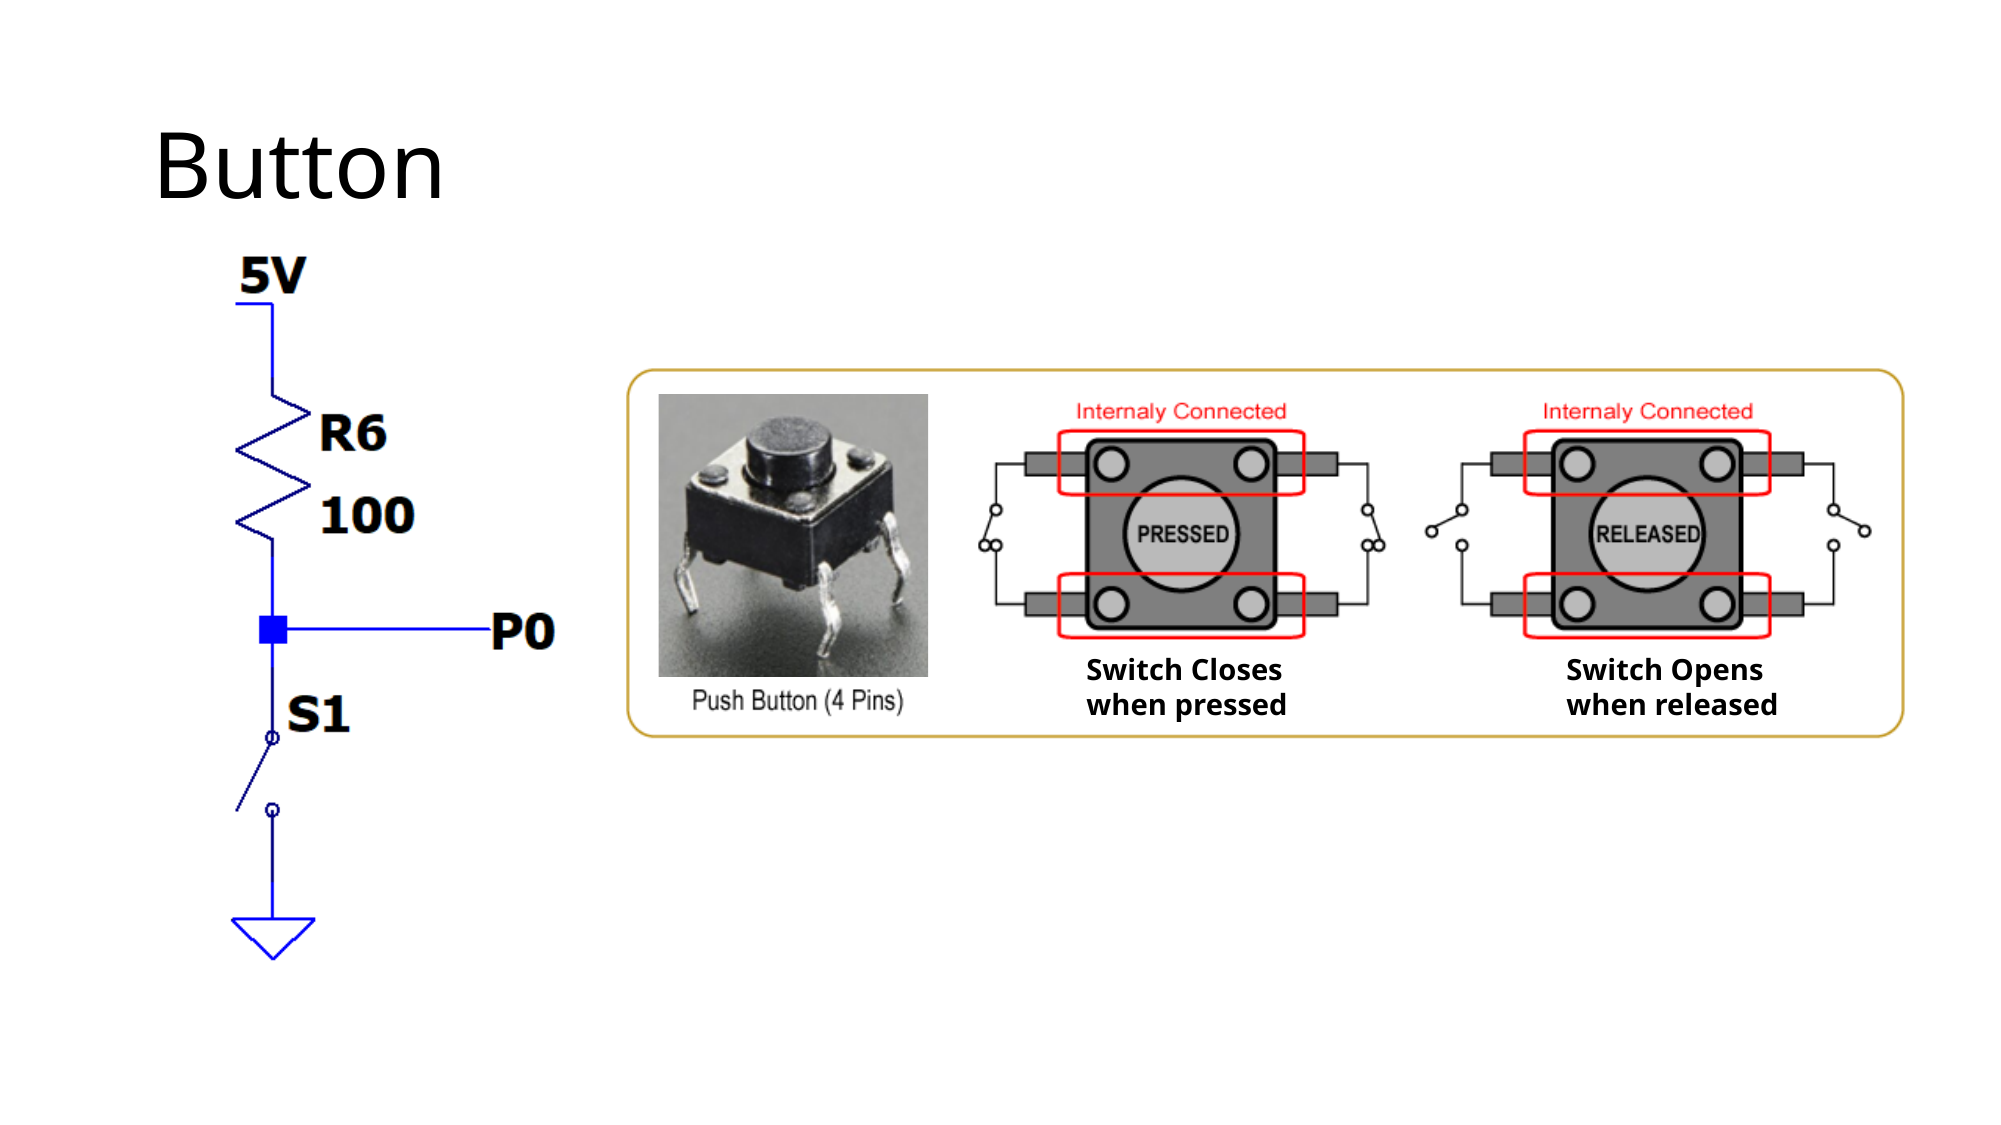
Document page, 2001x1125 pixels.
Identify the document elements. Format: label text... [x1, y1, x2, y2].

title Button [137, 59, 1863, 278]
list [187, 222, 568, 979]
picture [625, 363, 1908, 743]
